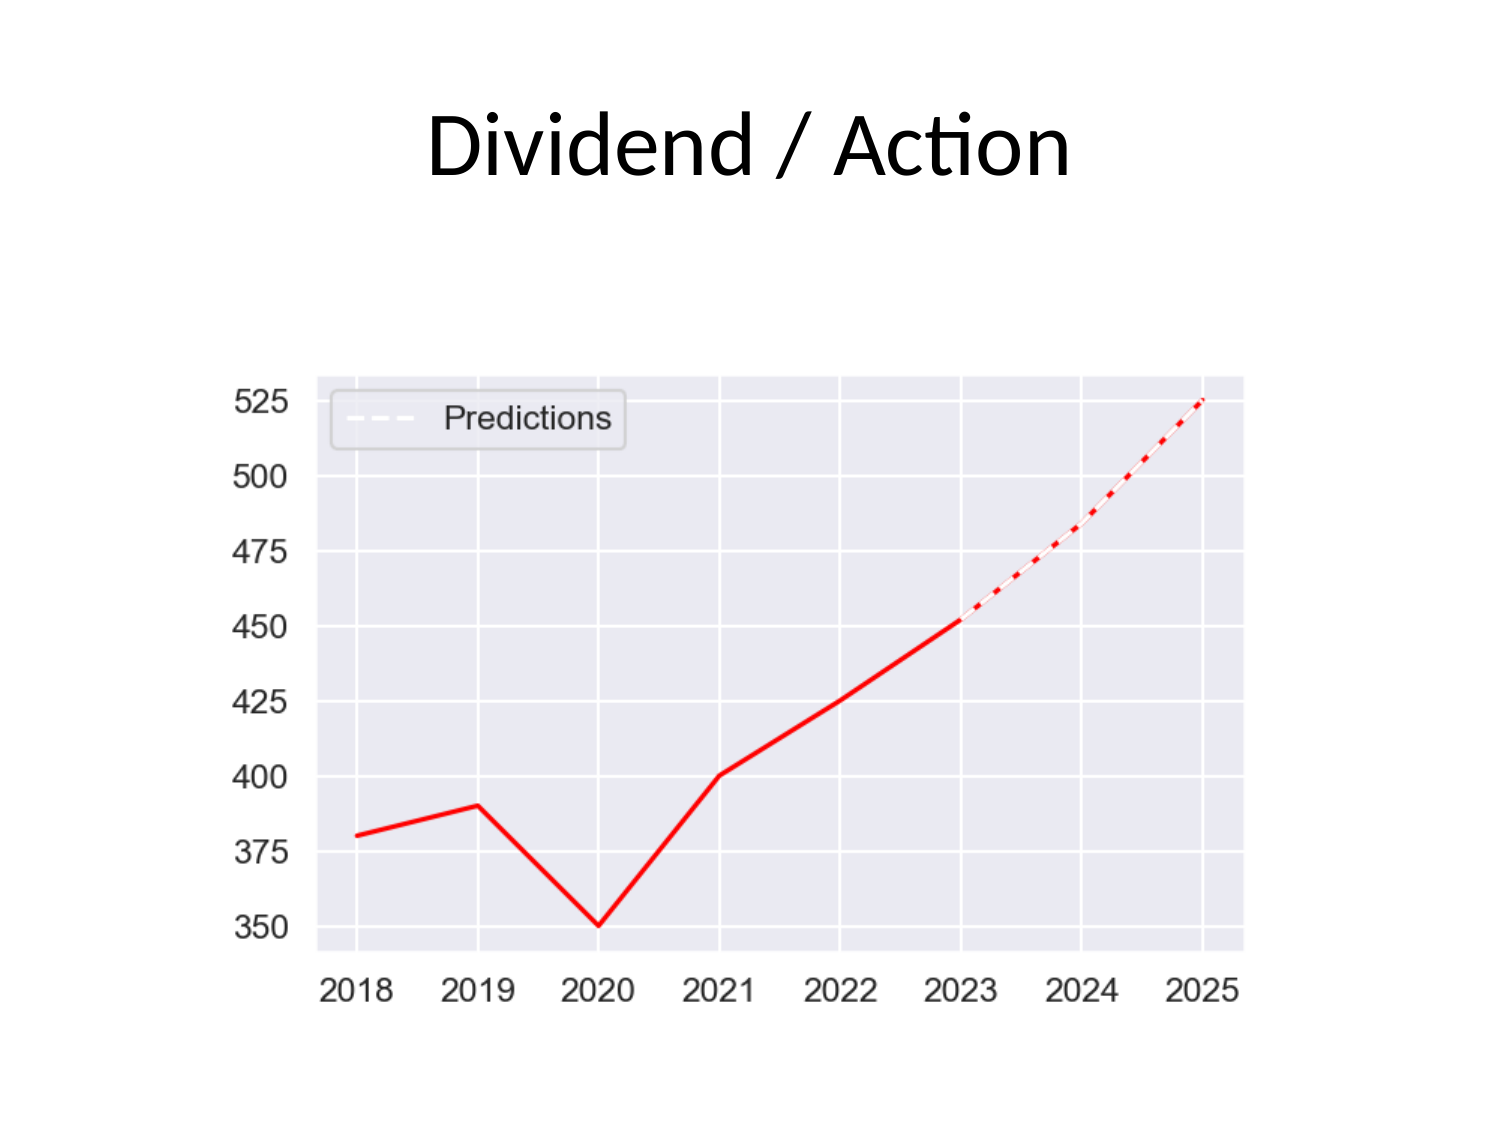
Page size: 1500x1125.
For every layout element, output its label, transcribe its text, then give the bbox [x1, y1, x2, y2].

title Dividend / Action [75, 45, 1425, 233]
picture [164, 284, 1366, 1036]
